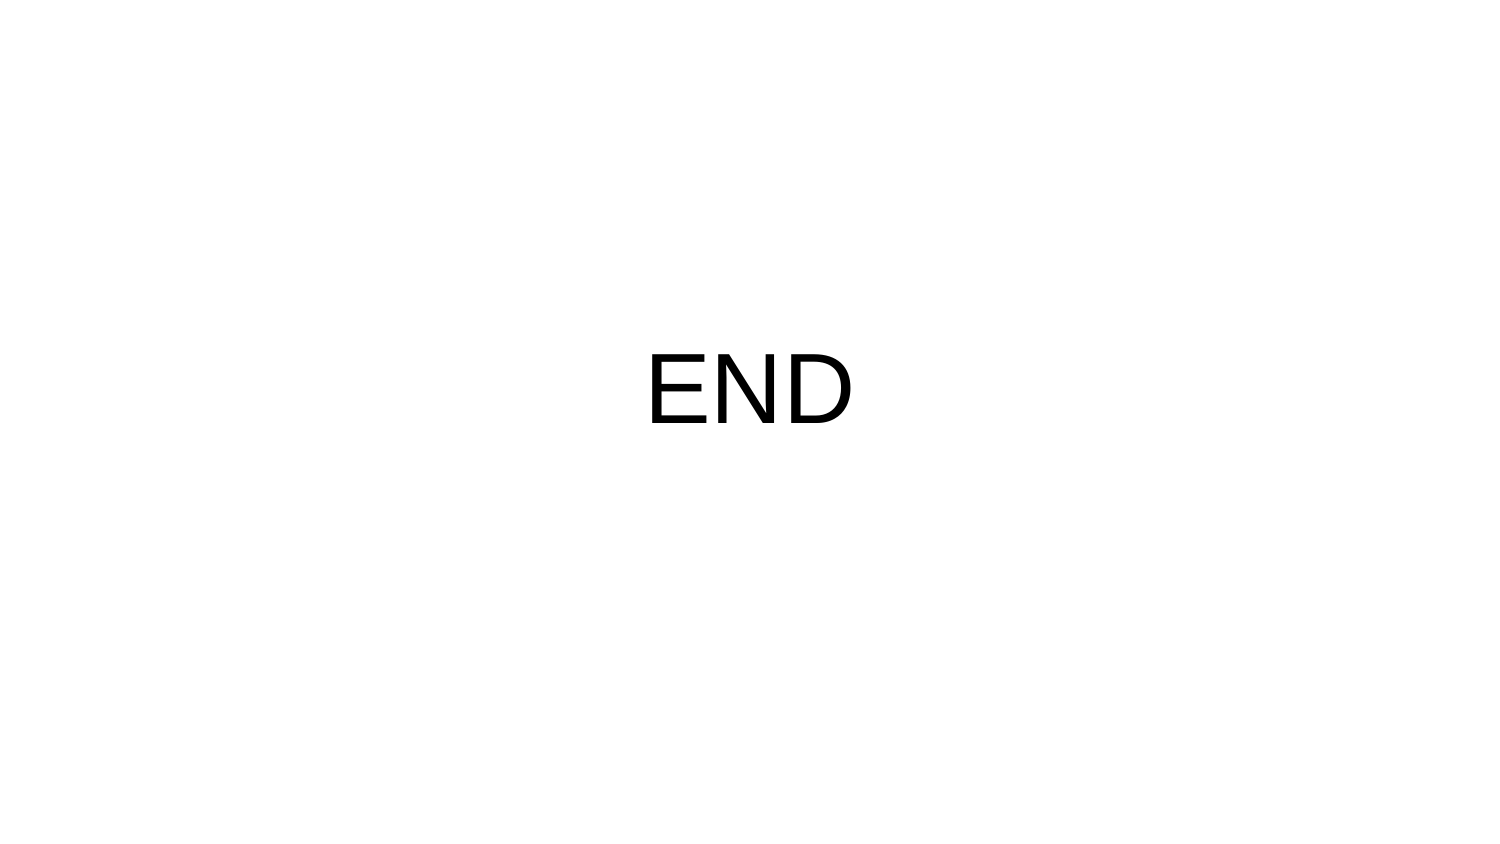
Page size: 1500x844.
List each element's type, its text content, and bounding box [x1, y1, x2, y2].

title END [51, 122, 1449, 459]
